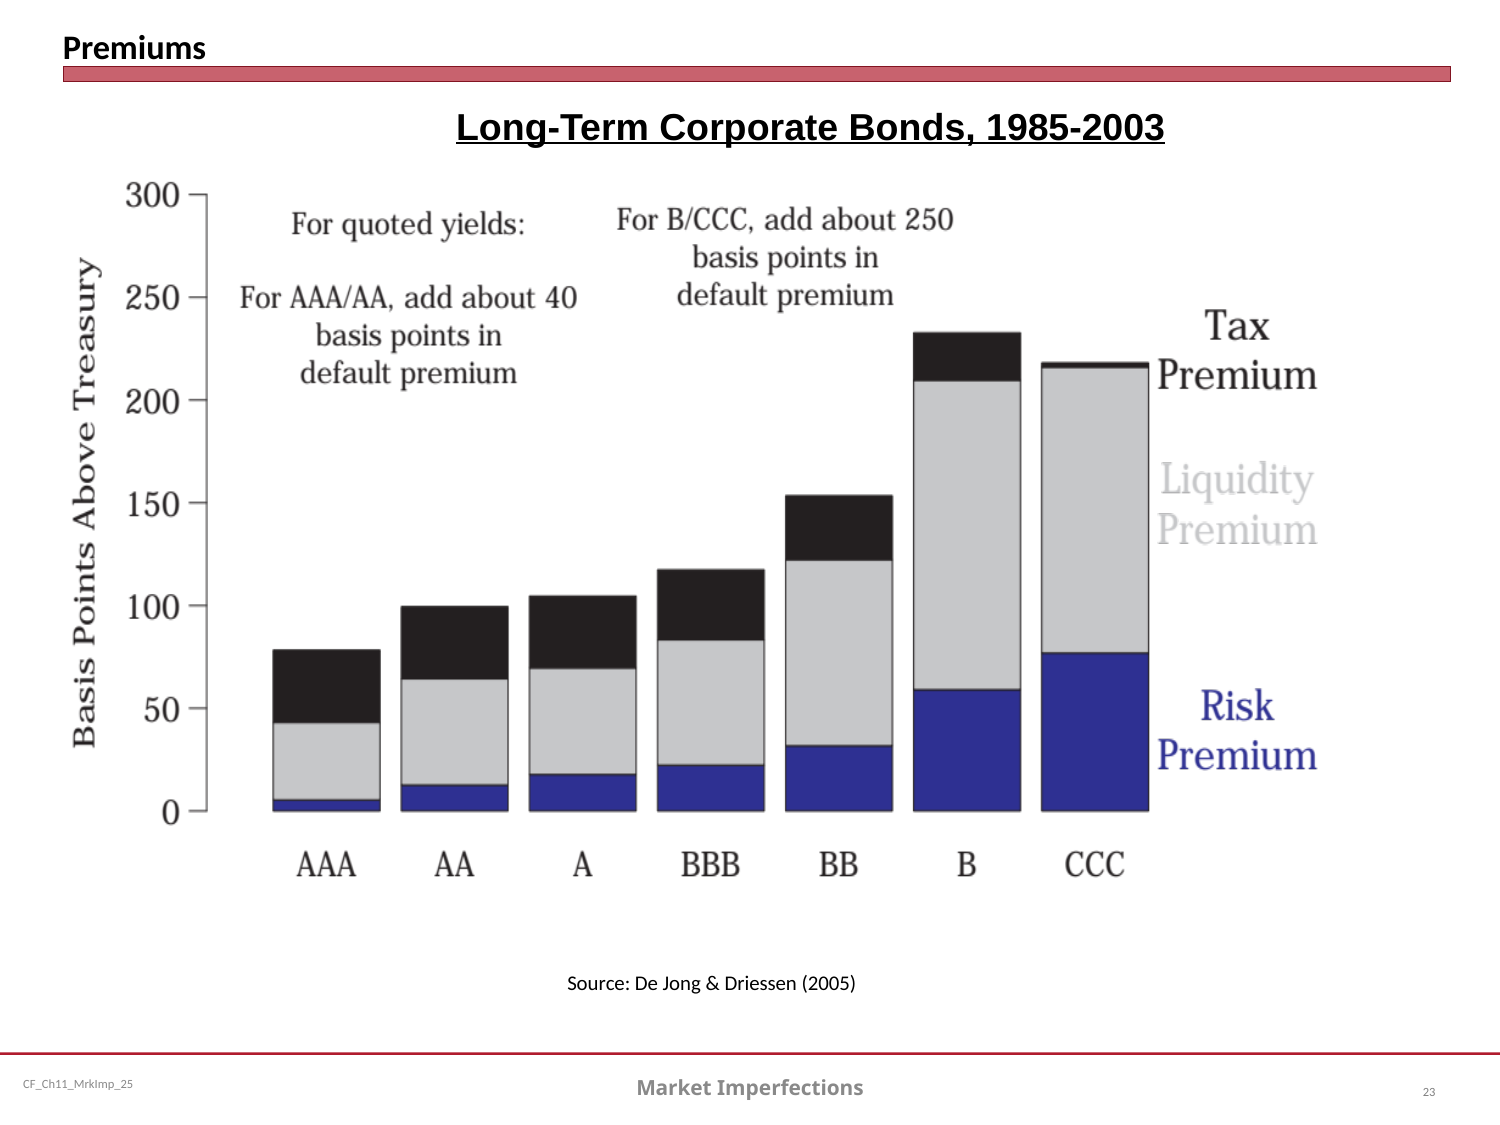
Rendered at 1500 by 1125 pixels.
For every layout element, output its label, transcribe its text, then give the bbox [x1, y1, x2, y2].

text_box Long-Term Corporate Bonds, 1985-2003 [441, 95, 1181, 147]
footer Market Imperfections [512, 1056, 988, 1117]
slide_number 23 [1375, 1061, 1451, 1122]
picture [62, 149, 1464, 980]
text_box Source: De Jong & Driessen (2005) [552, 987, 872, 1003]
title Premiums [62, 6, 1451, 67]
